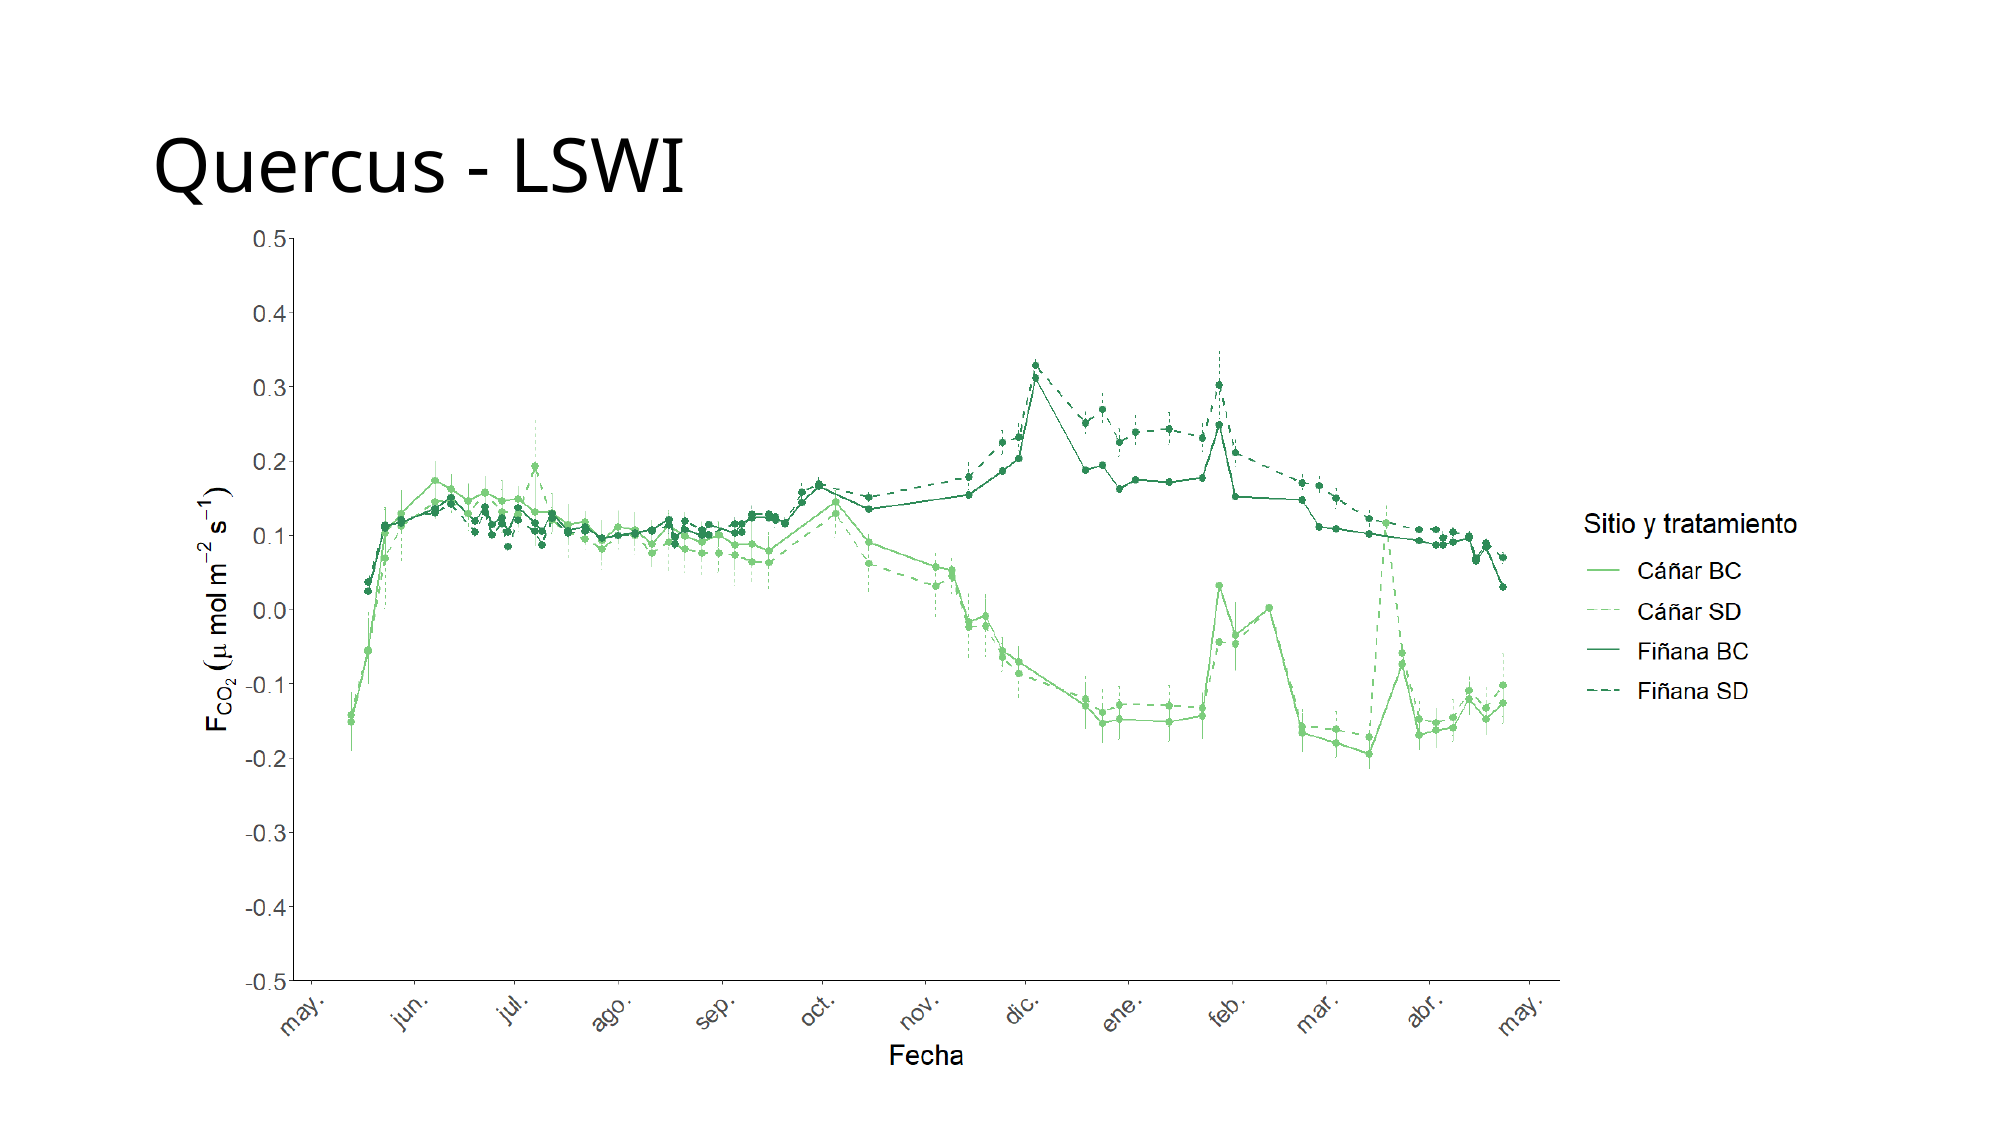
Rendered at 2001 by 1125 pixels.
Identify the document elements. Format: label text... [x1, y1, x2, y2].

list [187, 230, 1813, 1078]
title Quercus - LSWI [137, 59, 1863, 278]
